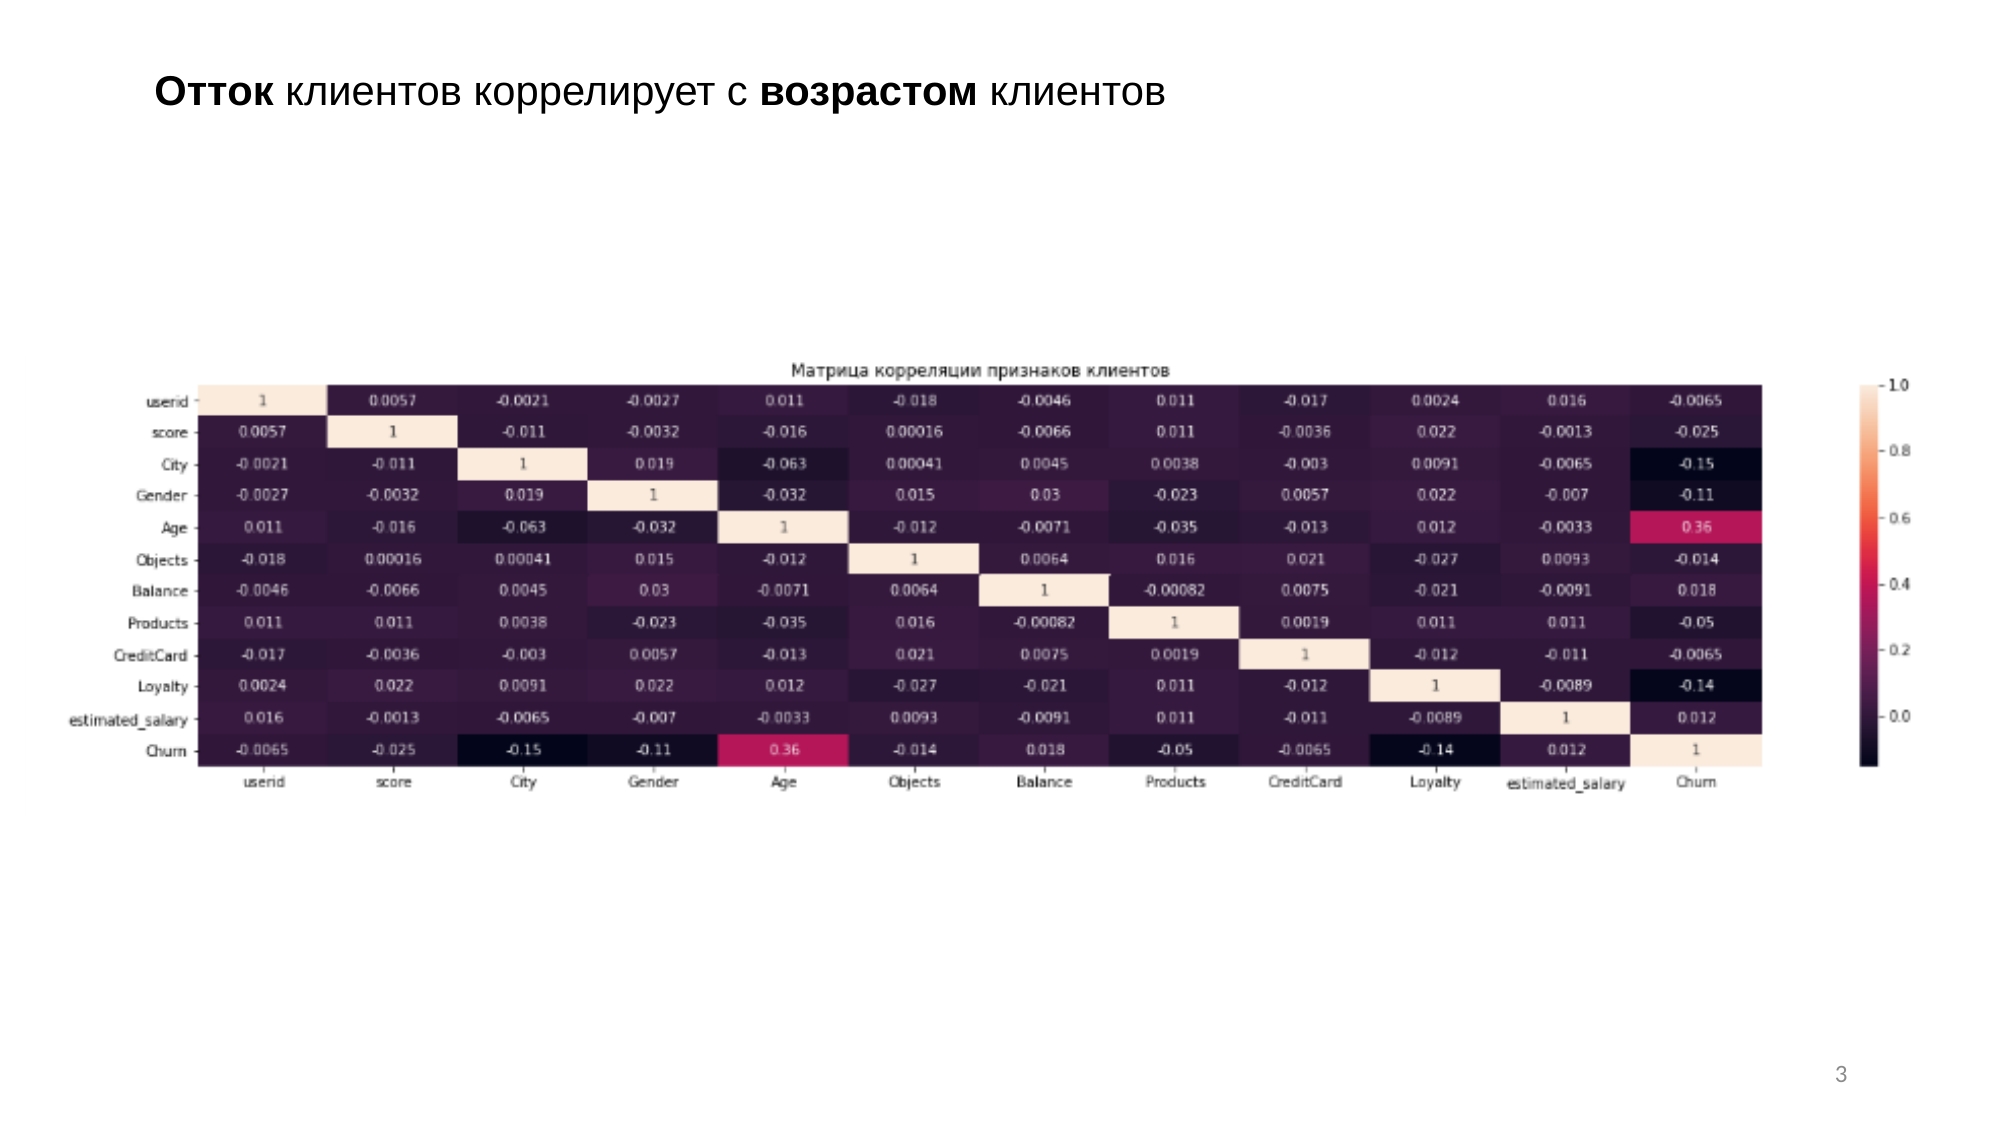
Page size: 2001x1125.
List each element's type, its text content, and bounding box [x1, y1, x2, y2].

picture [24, 357, 1933, 814]
title Отток клиентов коррелирует с возрастом клиентов [139, 55, 1865, 129]
slide_number 3 [1412, 1042, 1863, 1103]
